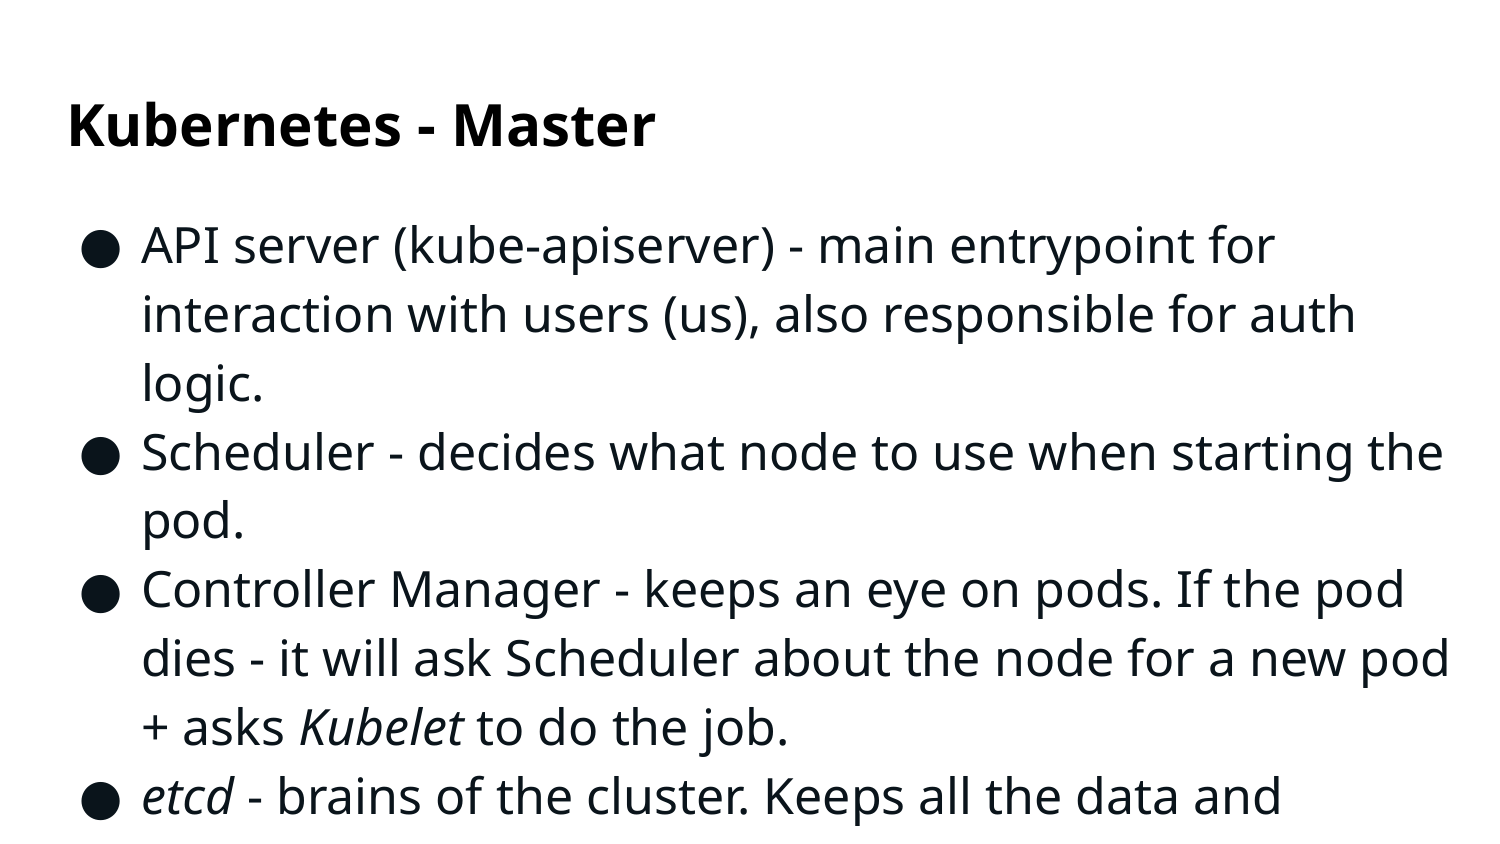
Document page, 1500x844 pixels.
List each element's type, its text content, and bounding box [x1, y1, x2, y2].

title Kubernetes - Master [51, 72, 1449, 167]
list API server (kube-apiserver) - main entrypoint for interaction with users (us), also responsible for auth logic. Scheduler - decides what node to use when starting the pod. Controller Manager - keeps an eye on pods. If the pod dies - it will ask Scheduler about the node for a new pod + asks Kubelet to do the job. etcd - brains of the cluster. Keeps all the data and changes from everywhere in the cluster. [51, 189, 1474, 750]
